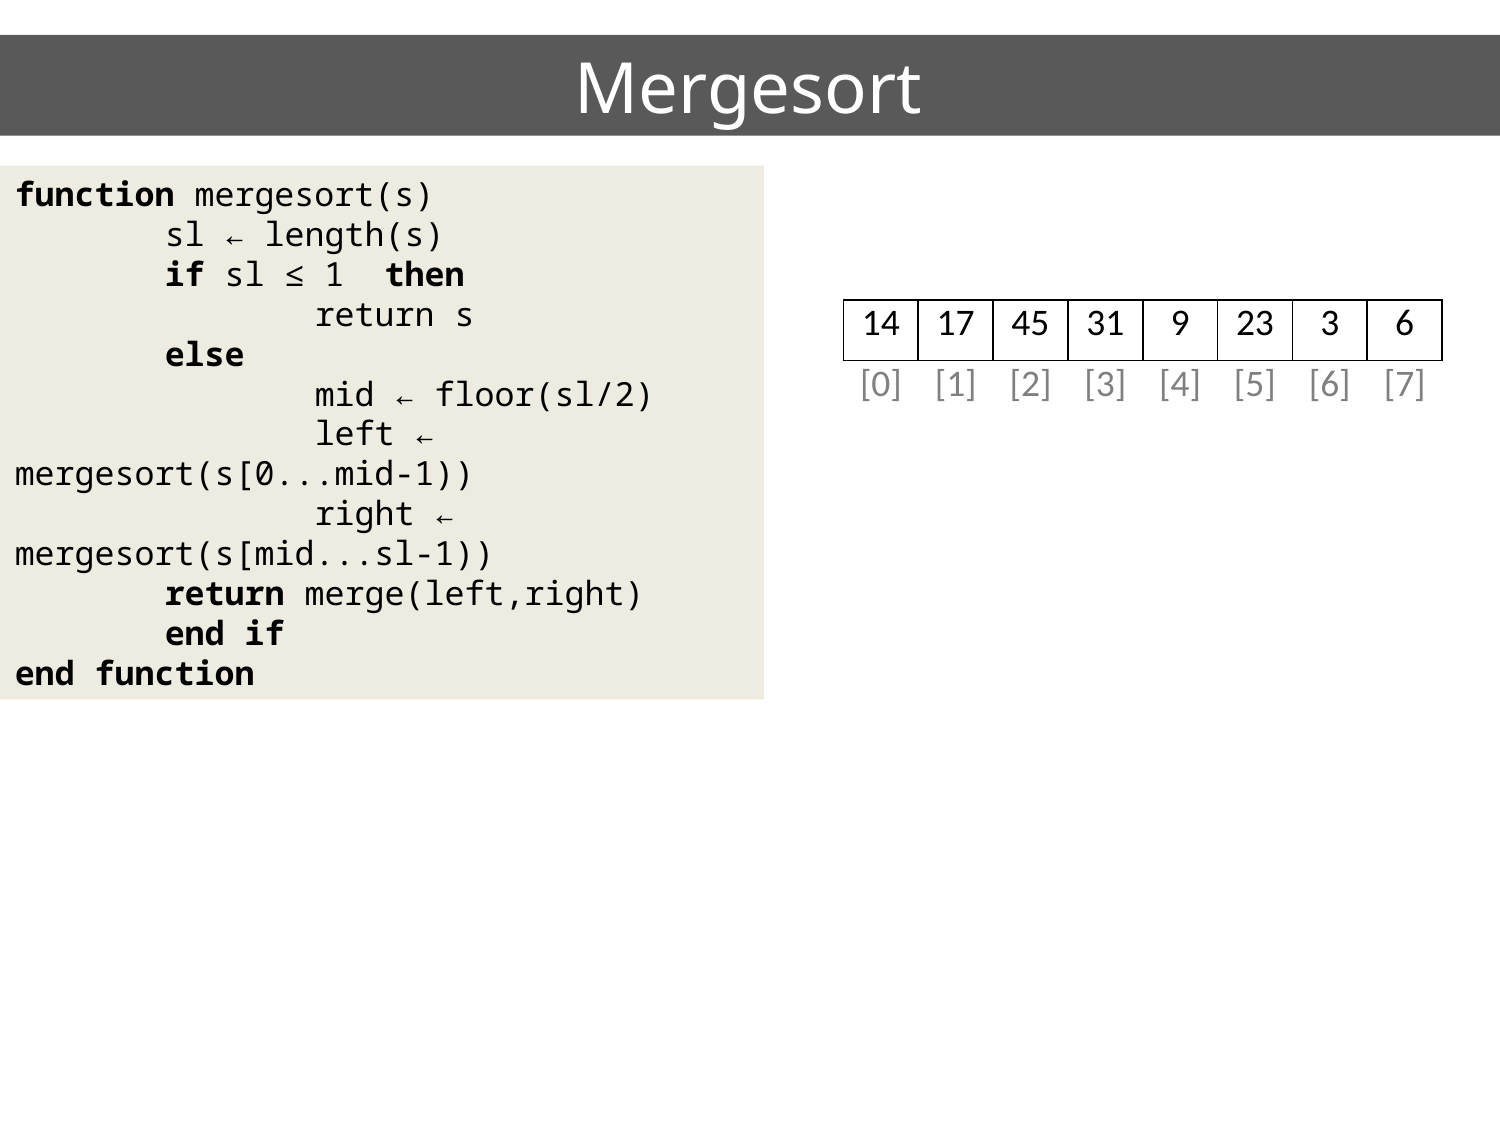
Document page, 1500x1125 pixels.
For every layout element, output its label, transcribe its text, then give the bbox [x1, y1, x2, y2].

title Mergesort [0, 34, 1500, 136]
table_header 14 [844, 301, 917, 360]
table_cell [0] [843, 361, 918, 421]
table_header 3 [1293, 301, 1366, 360]
table_cell [6] [1292, 361, 1367, 421]
table_header 17 [919, 301, 992, 360]
table_cell [7] [1367, 361, 1442, 421]
table_cell [5] [1218, 361, 1292, 421]
table_cell [4] [1143, 361, 1218, 421]
table_cell [1] [918, 361, 993, 421]
table_header 6 [1368, 301, 1441, 360]
table_cell [2] [993, 361, 1068, 421]
table_cell [3] [1068, 361, 1143, 421]
table_header 9 [1144, 301, 1217, 360]
table_header 45 [994, 301, 1067, 360]
table_header 23 [1218, 301, 1292, 360]
table_header 31 [1069, 301, 1142, 360]
text_box function mergesort(s) sl ← length(s) if sl ≤ 1 then return s else mid ← floor(sl/2) left ← mergesort(s[0...mid-1)) right ← mergesort(s[mid...sl-1)) return merge(left,right) end if end function [0, 165, 764, 700]
